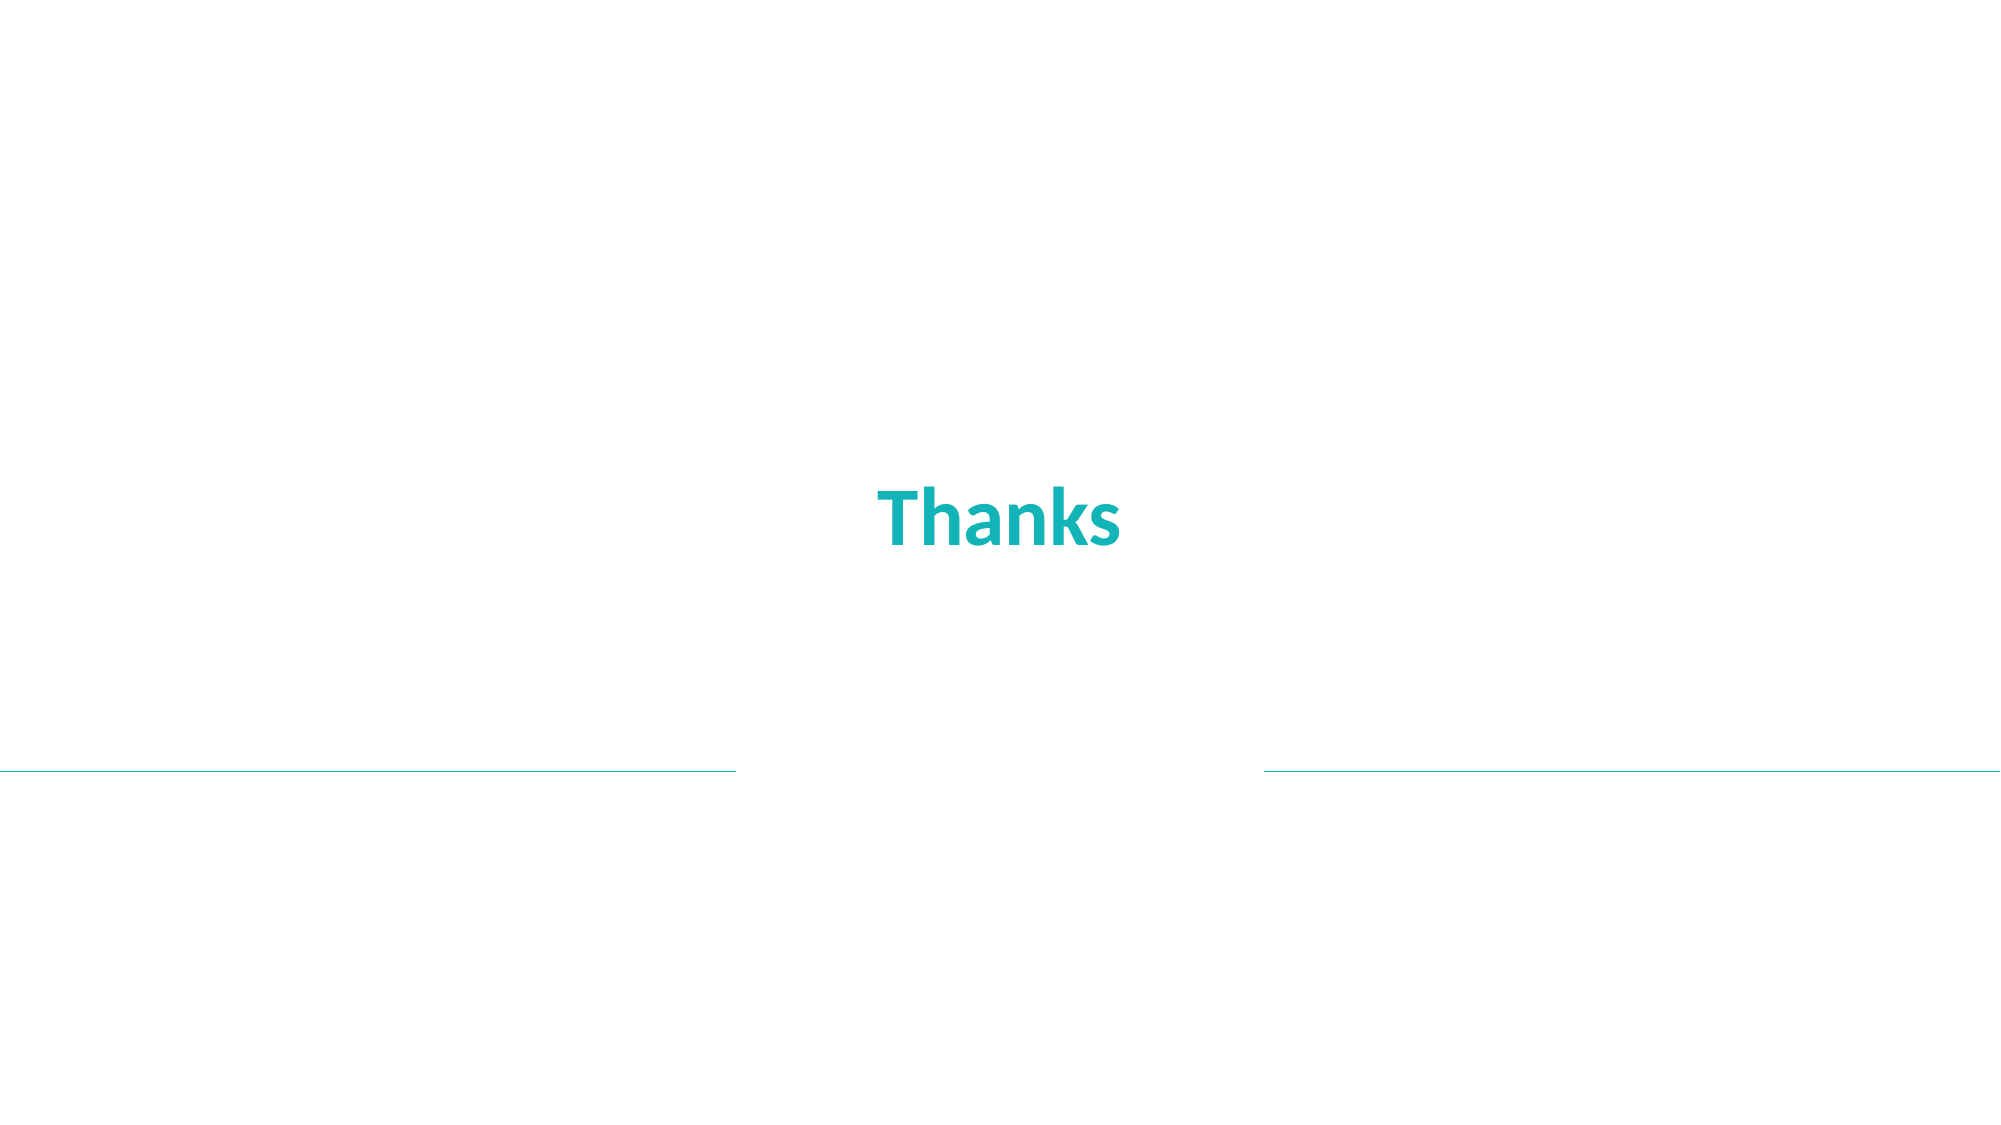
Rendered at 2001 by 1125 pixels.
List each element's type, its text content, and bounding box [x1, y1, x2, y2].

list Thanks [431, 466, 1569, 589]
